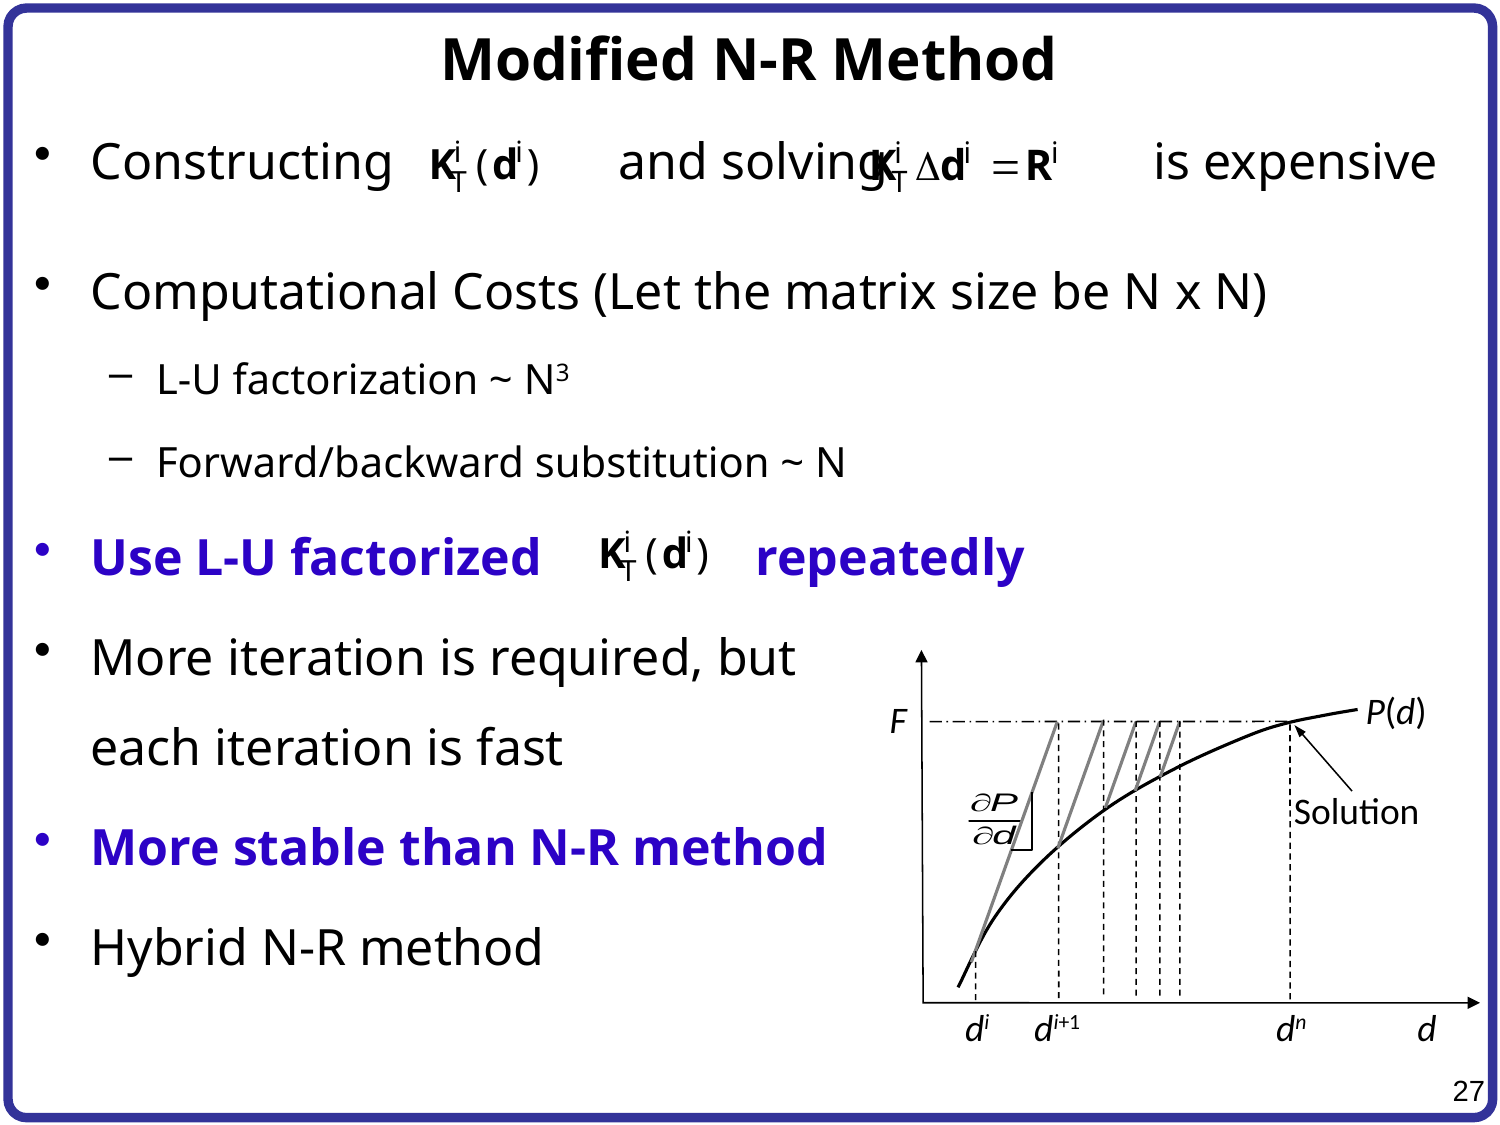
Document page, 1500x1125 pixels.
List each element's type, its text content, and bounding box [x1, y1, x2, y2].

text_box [426, 131, 546, 197]
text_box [595, 520, 715, 586]
title Modified N-R Method [6, 7, 1492, 106]
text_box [874, 649, 1481, 1046]
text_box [866, 131, 1063, 198]
list Constructing and solving is expensive Computational Costs (Let the matrix size be N x N) L-U factorization ~ N3 Forward/backward substitution ~ N Use L-U factorized repeatedly More iteration is required, but each iteration is fast More stable than N-R method Hybrid N-R method [18, 121, 1481, 1086]
